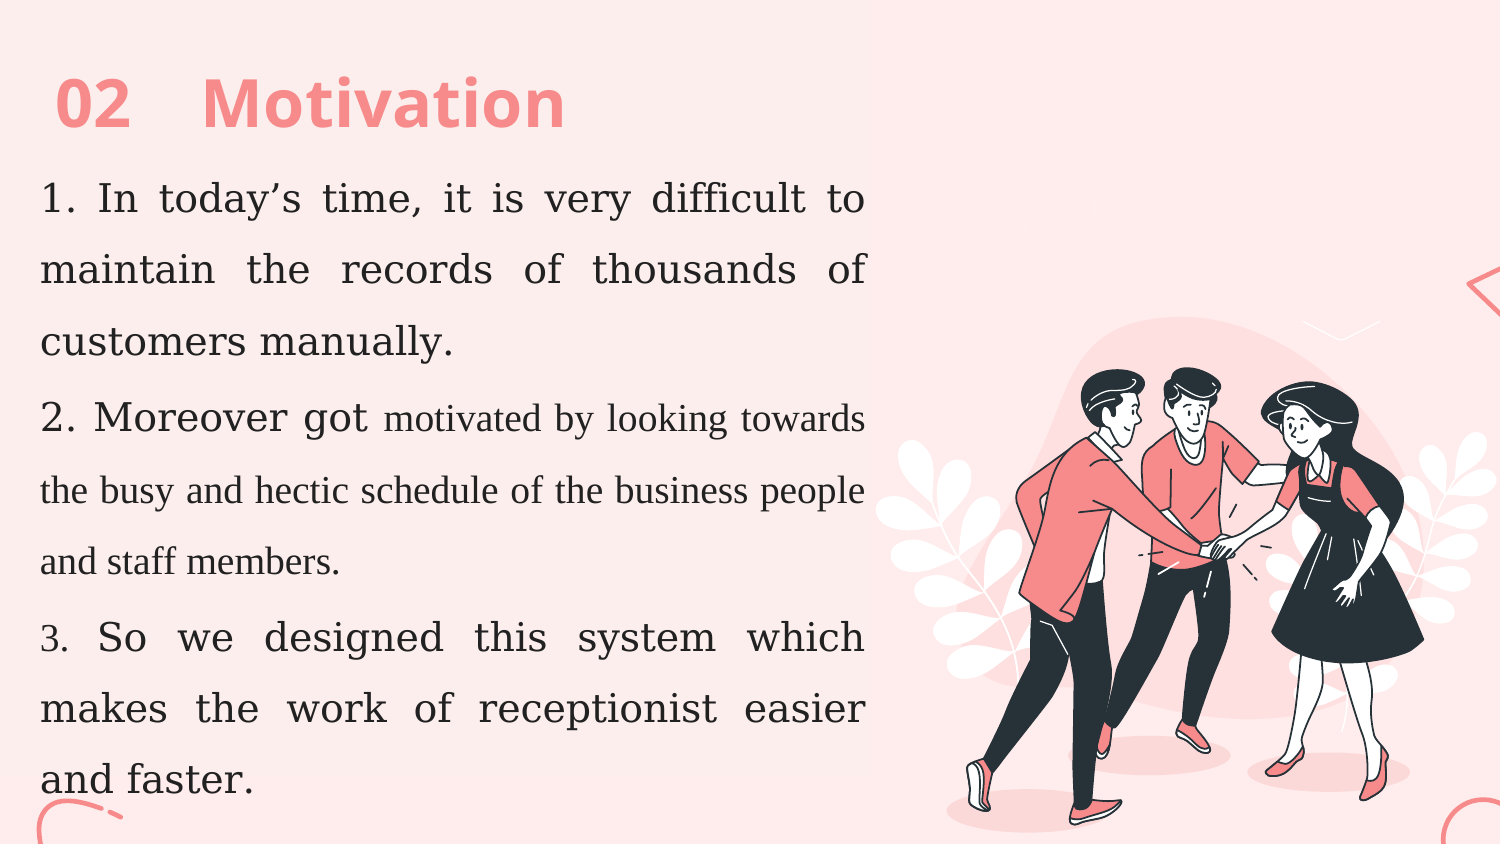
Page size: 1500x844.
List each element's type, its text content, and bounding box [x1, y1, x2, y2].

text_box 1. In today’s time, it is very difficult to maintain the records of thousands of customers manually. 2. Moreover got motivated by looking towards the busy and hectic schedule of the business people and staff members. 3. So we designed this system which makes the work of receptionist easier and faster. [24, 783, 882, 844]
picture [0, 0, 869, 776]
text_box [875, 316, 1500, 833]
